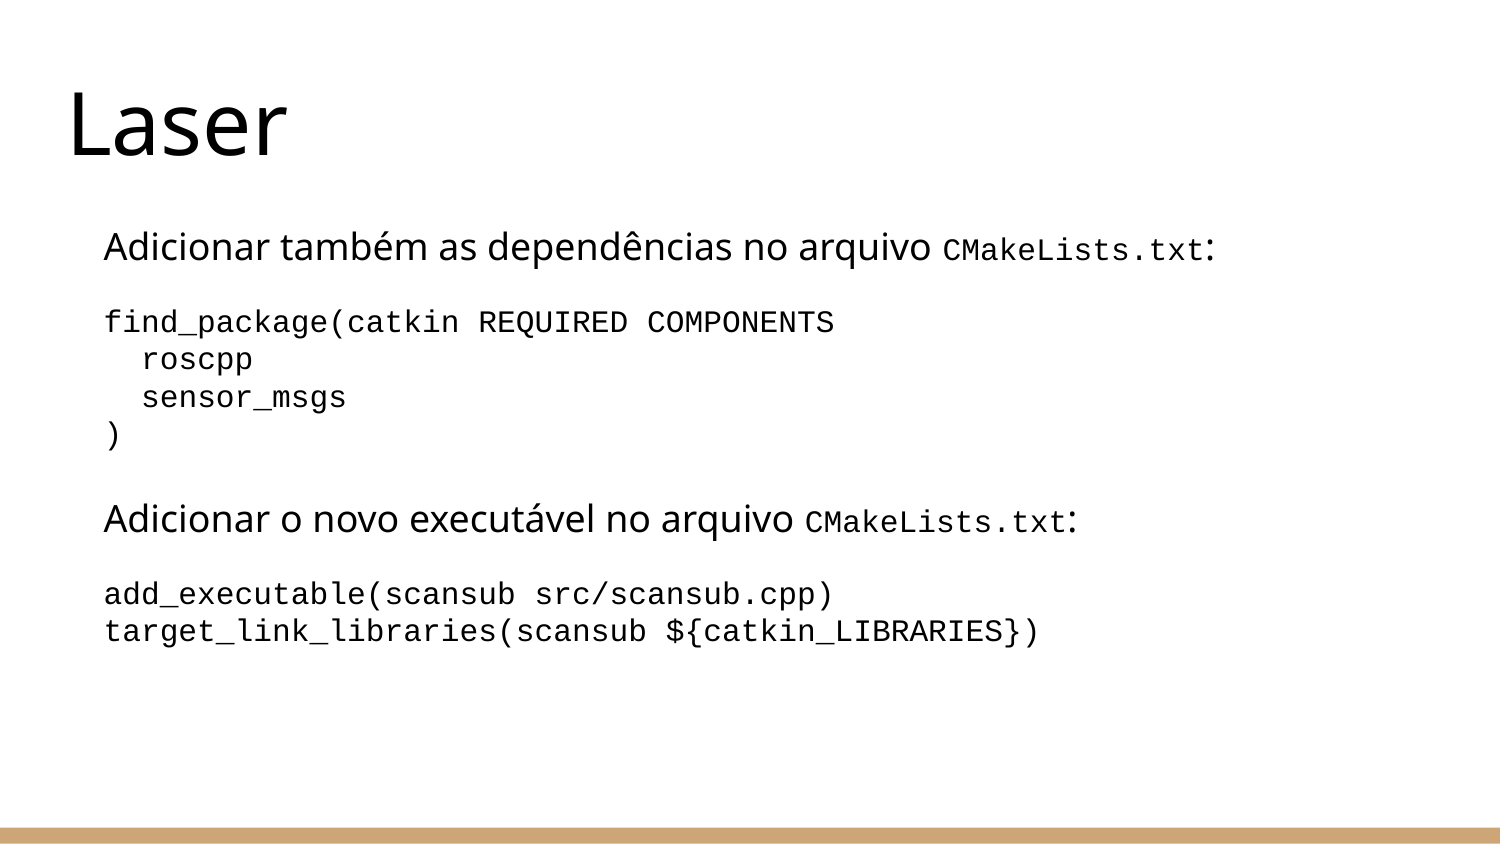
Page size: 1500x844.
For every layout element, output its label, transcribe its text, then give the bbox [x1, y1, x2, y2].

title Laser [51, 51, 1449, 189]
list Adicionar também as dependências no arquivo CMakeLists.txt: find_package(catkin REQUIRED COMPONENTS roscpp sensor_msgs ) Adicionar o novo executável no arquivo CMakeLists.txt: add_executable(scansub src/scansub.cpp) target_link_libraries(scansub ${catkin_LIBRARIES}) [51, 200, 1449, 752]
